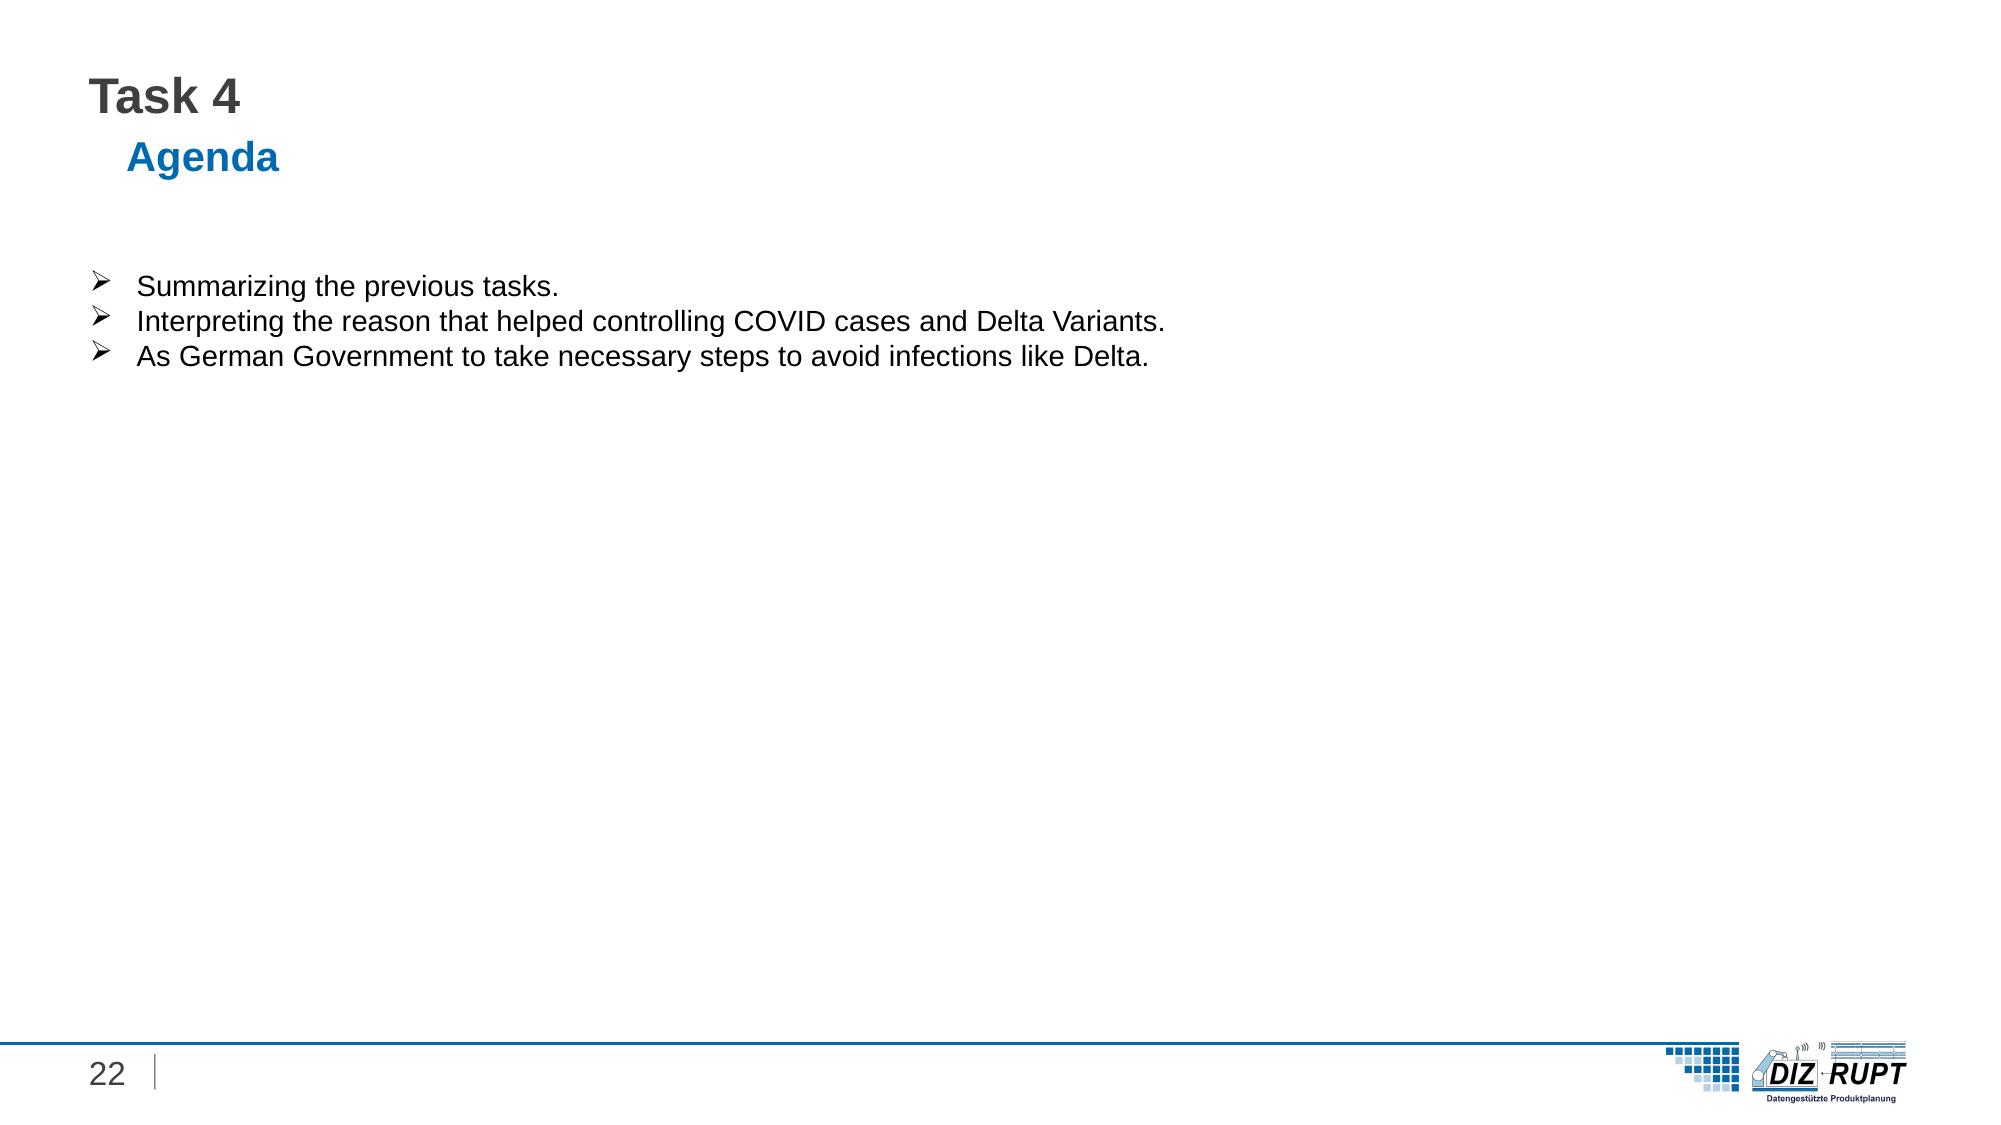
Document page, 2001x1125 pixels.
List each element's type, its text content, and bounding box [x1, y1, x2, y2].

list Agenda [88, 135, 1912, 201]
slide_number 22 [88, 1048, 126, 1096]
picture [1666, 1039, 1912, 1104]
title Task 4 [88, 70, 1912, 135]
text_box Summarizing the previous tasks. Interpreting the reason that helped controlling COVID cases and Delta Variants. As German Government to take necessary steps to avoid infections like Delta. [75, 259, 1783, 415]
